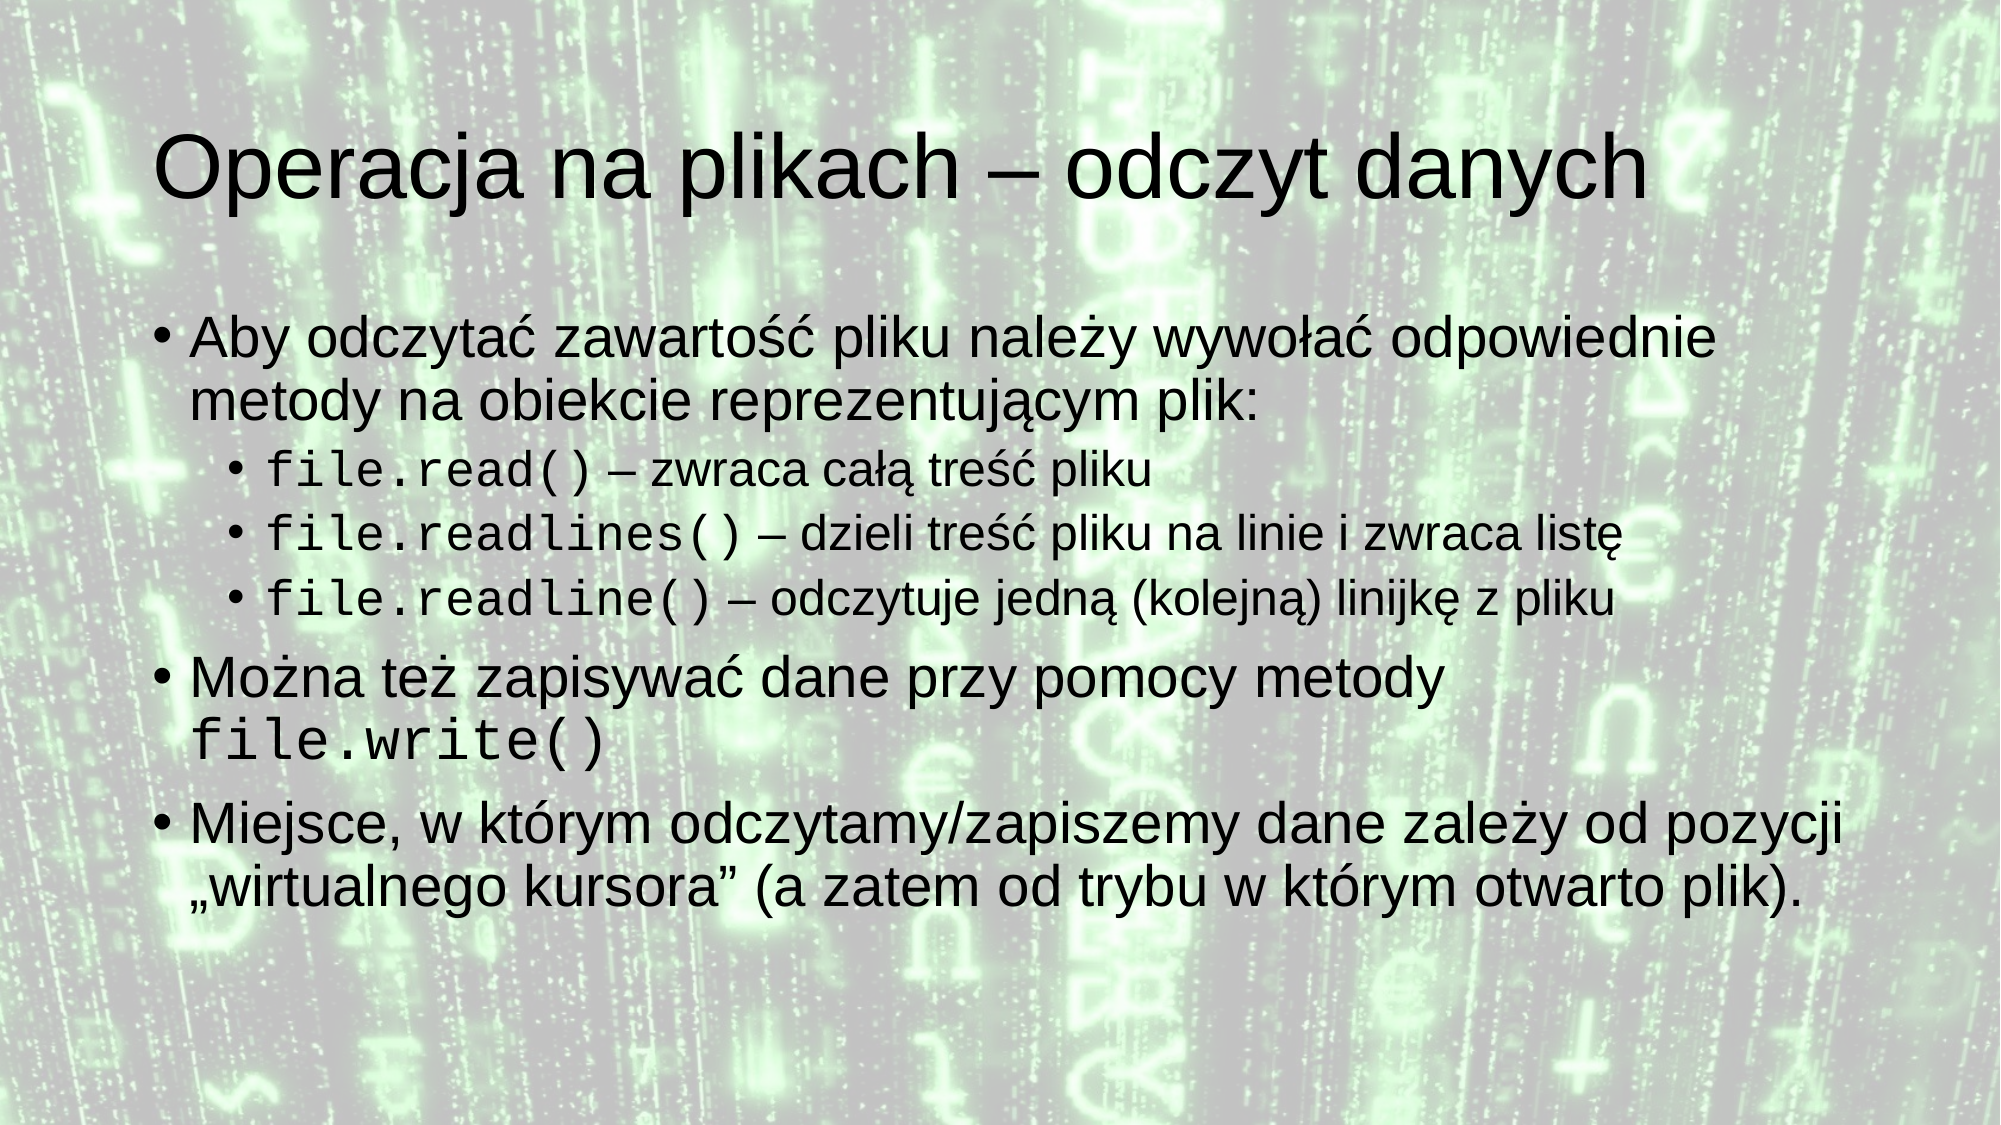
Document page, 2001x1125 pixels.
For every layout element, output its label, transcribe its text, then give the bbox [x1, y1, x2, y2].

title Operacja na plikach – odczyt danych [137, 59, 1863, 278]
list Aby odczytać zawartość pliku należy wywołać odpowiednie metody na obiekcie reprezentującym plik: file.read() – zwraca całą treść pliku file.readlines() – dzieli treść pliku na linie i zwraca listę file.readline() – odczytuje jedną (kolejną) linijkę z pliku Można też zapisywać dane przy pomocy metody file.write() Miejsce, w którym odczytamy/zapiszemy dane zależy od pozycji „wirtualnego kursora” (a zatem od trybu w którym otwarto plik). [137, 299, 1863, 1014]
